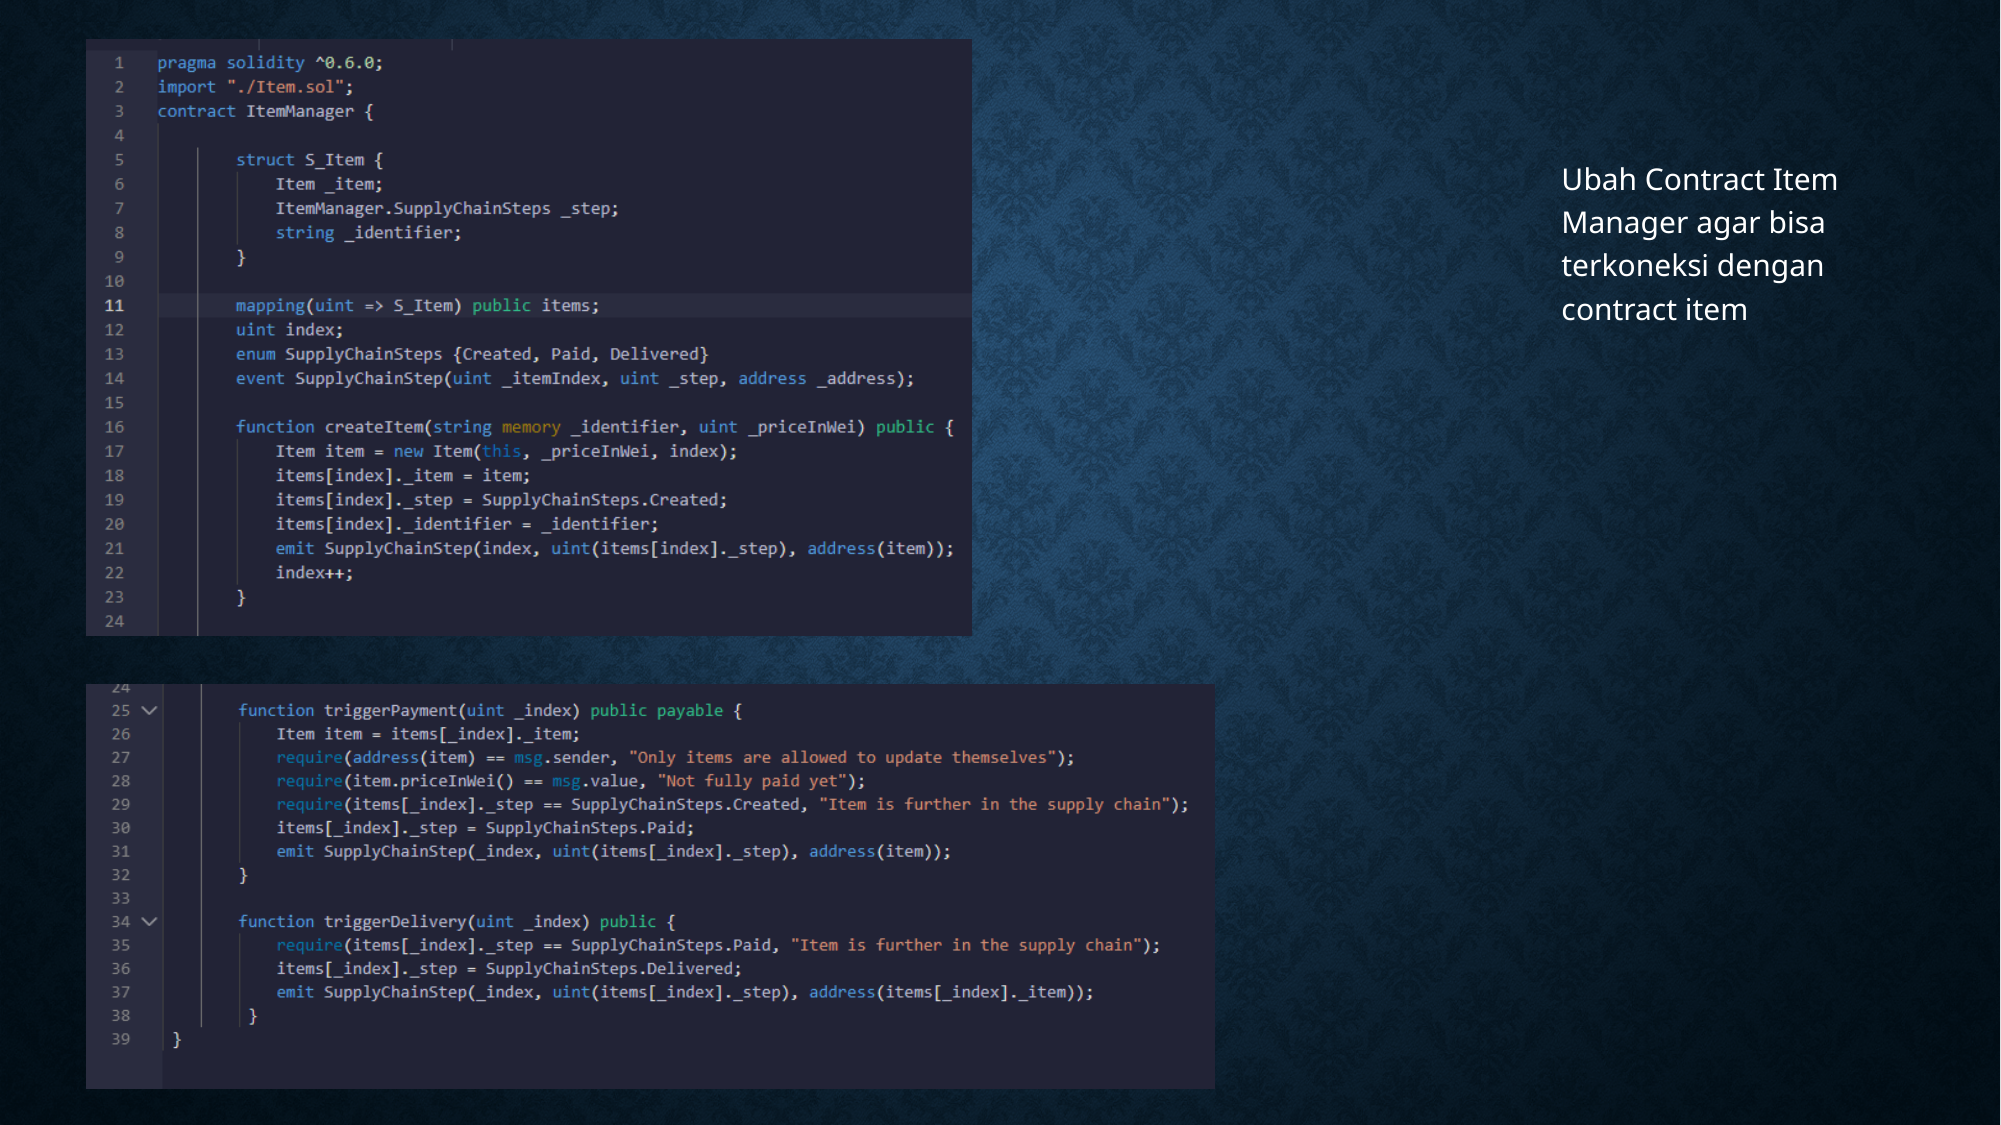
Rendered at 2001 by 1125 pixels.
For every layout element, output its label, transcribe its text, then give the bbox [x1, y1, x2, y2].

list Ubah Contract Item Manager agar bisa terkoneksi dengan contract item [1546, 145, 1933, 338]
picture [86, 683, 1216, 1090]
picture [86, 38, 973, 636]
